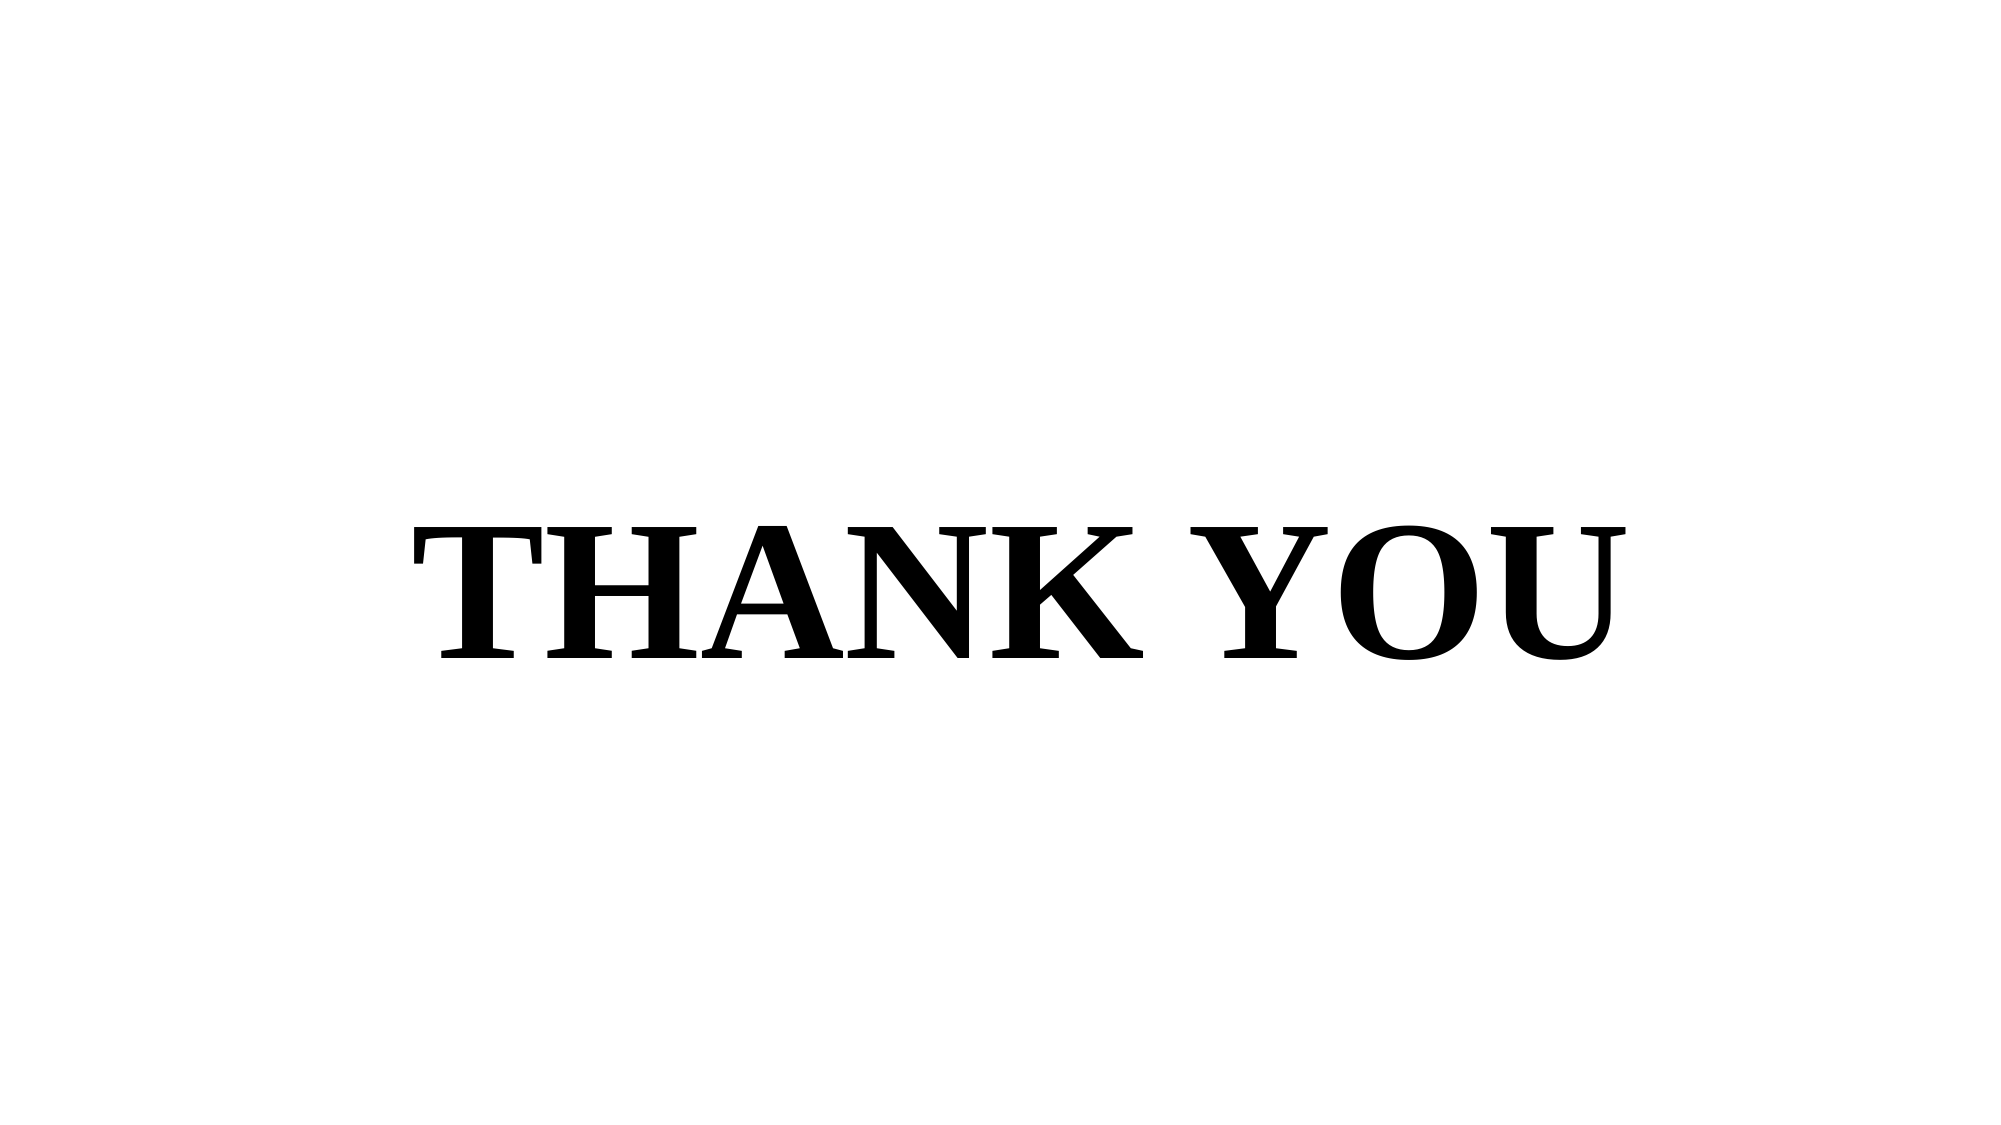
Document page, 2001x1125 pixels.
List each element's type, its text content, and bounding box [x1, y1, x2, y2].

list THANK YOU [0, 149, 1725, 864]
